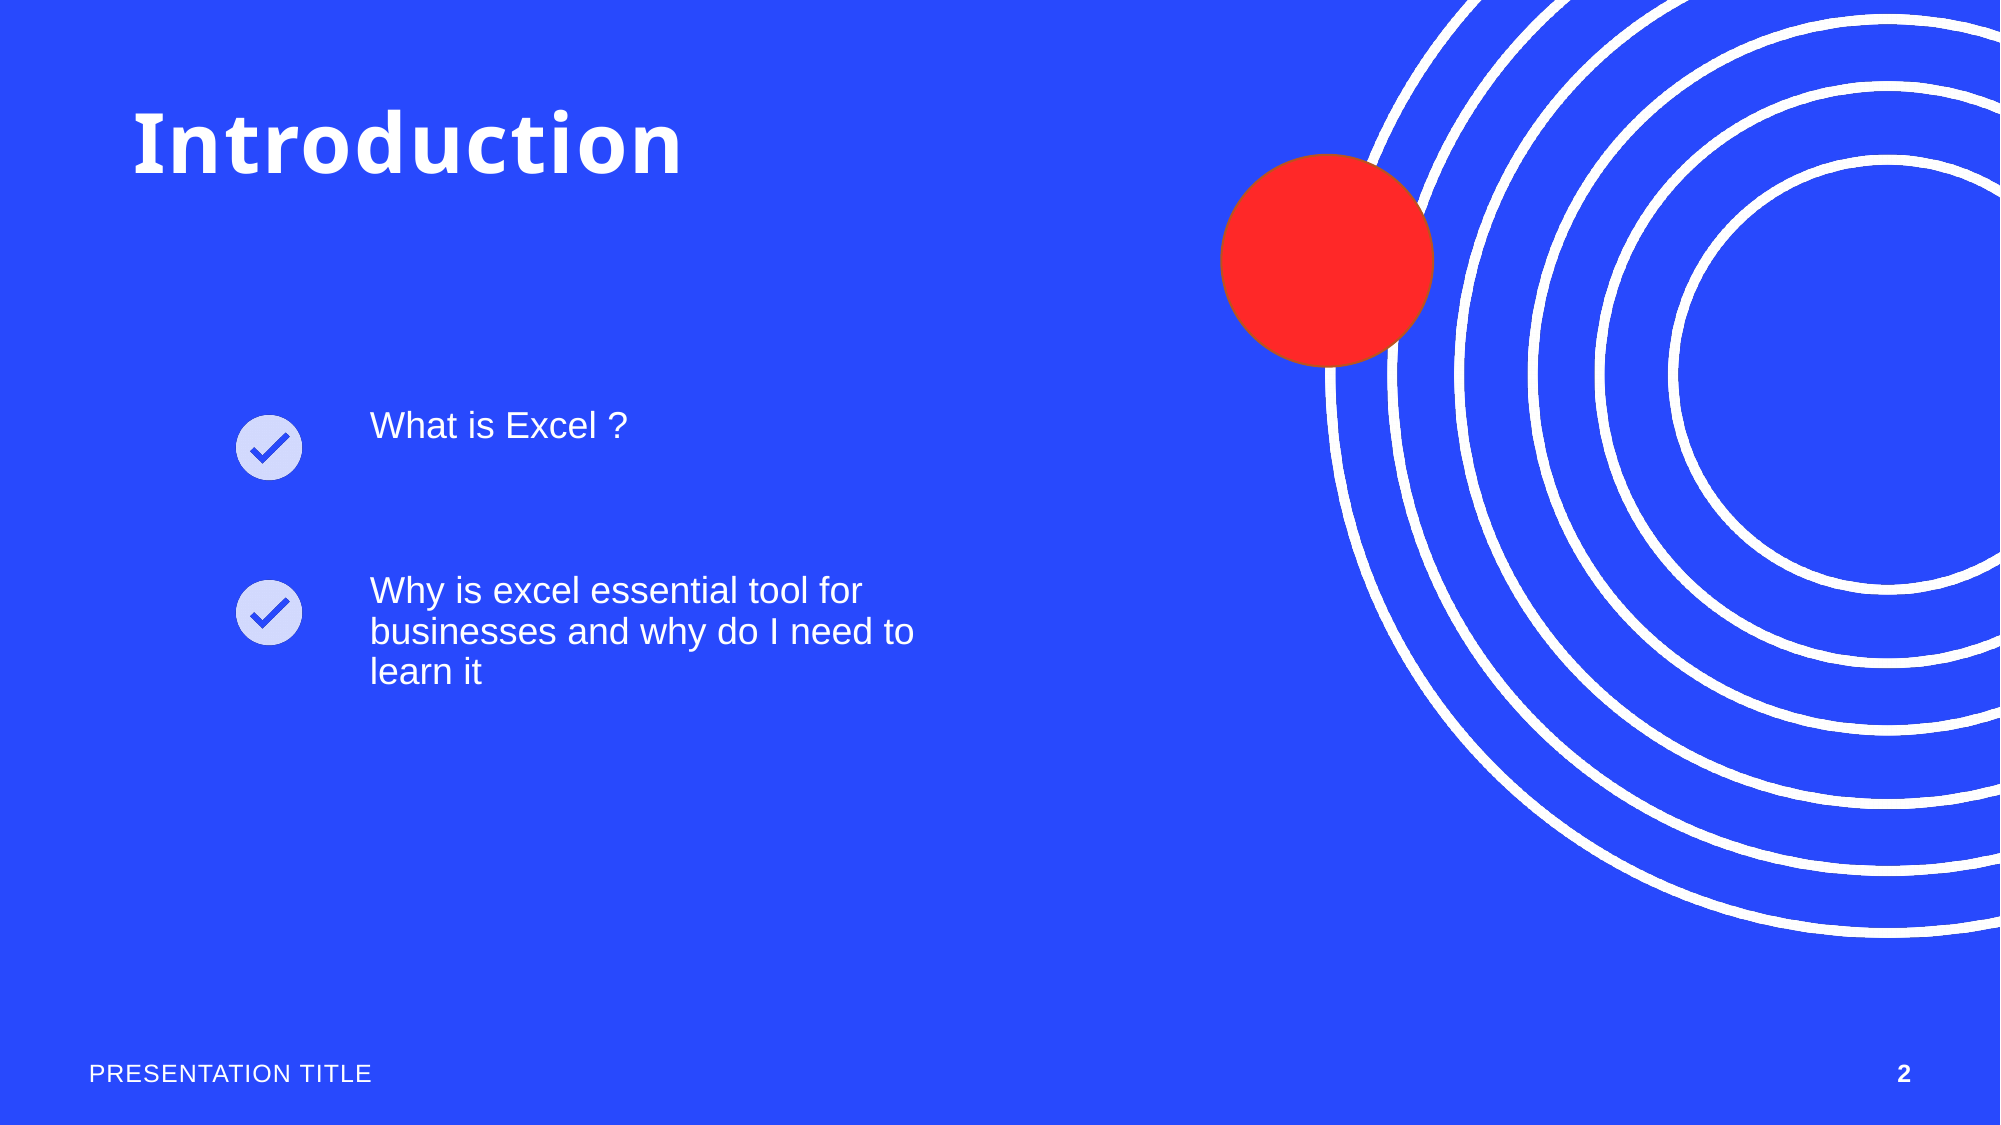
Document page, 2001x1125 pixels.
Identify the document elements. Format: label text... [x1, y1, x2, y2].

list What is Excel ? [370, 406, 979, 519]
picture [227, 571, 311, 655]
slide_number 2 [1461, 1042, 1912, 1103]
picture [1325, 0, 2000, 938]
picture [227, 406, 311, 489]
footer PRESENTATION TITLE [88, 1042, 813, 1103]
list Why is excel essential tool for businesses and why do I need to learn it [370, 571, 979, 685]
title Introduction [133, 102, 1000, 260]
